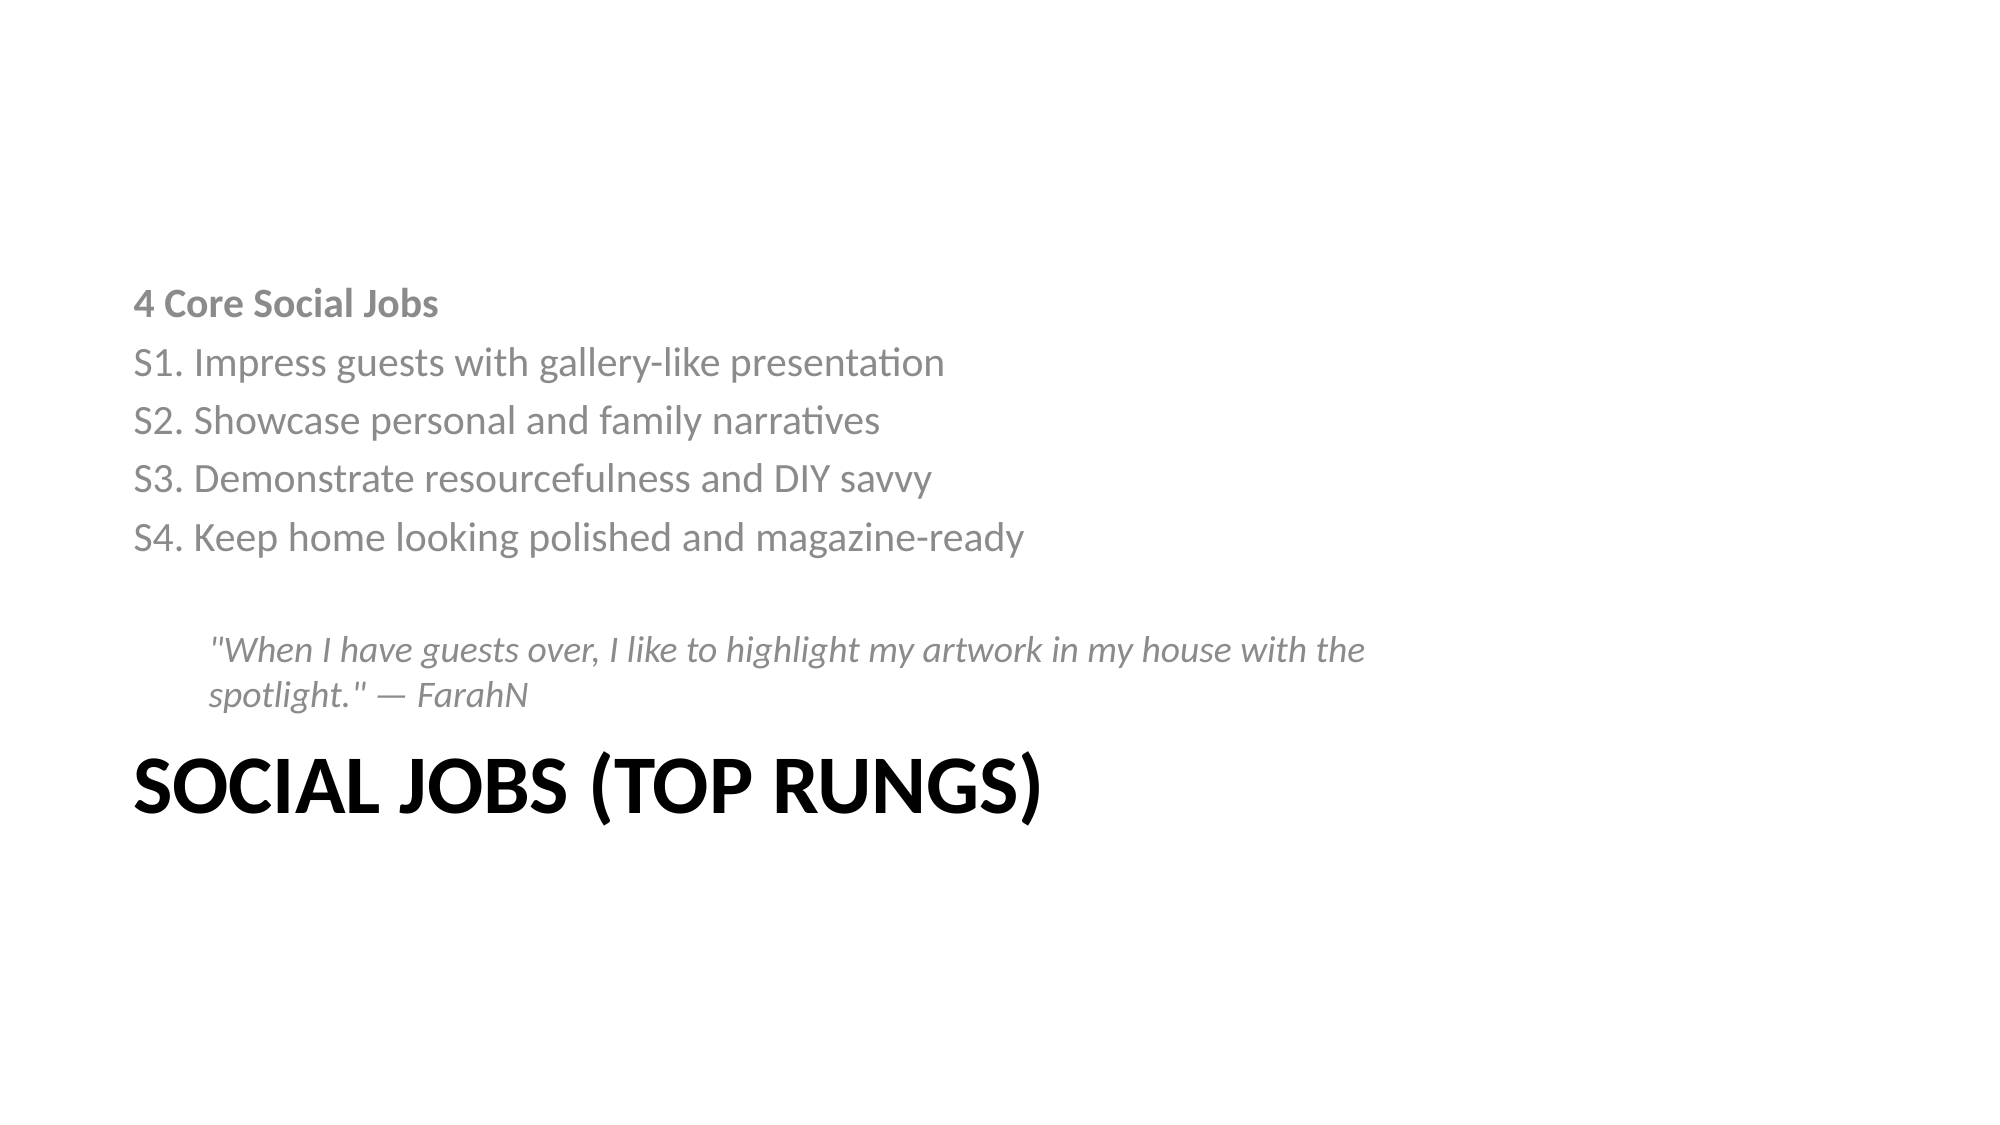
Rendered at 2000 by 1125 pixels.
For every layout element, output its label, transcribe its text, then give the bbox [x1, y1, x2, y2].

title Social Jobs (Top Rungs) [118, 723, 1394, 947]
list 4 Core Social Jobs S1. Impress guests with gallery-like presentation S2. Showcase personal and family narratives S3. Demonstrate resourcefulness and DIY savvy S4. Keep home looking polished and magazine-ready "When I have guests over, I like to highlight my artwork in my house with the spotlight." — FarahN [118, 476, 1394, 723]
